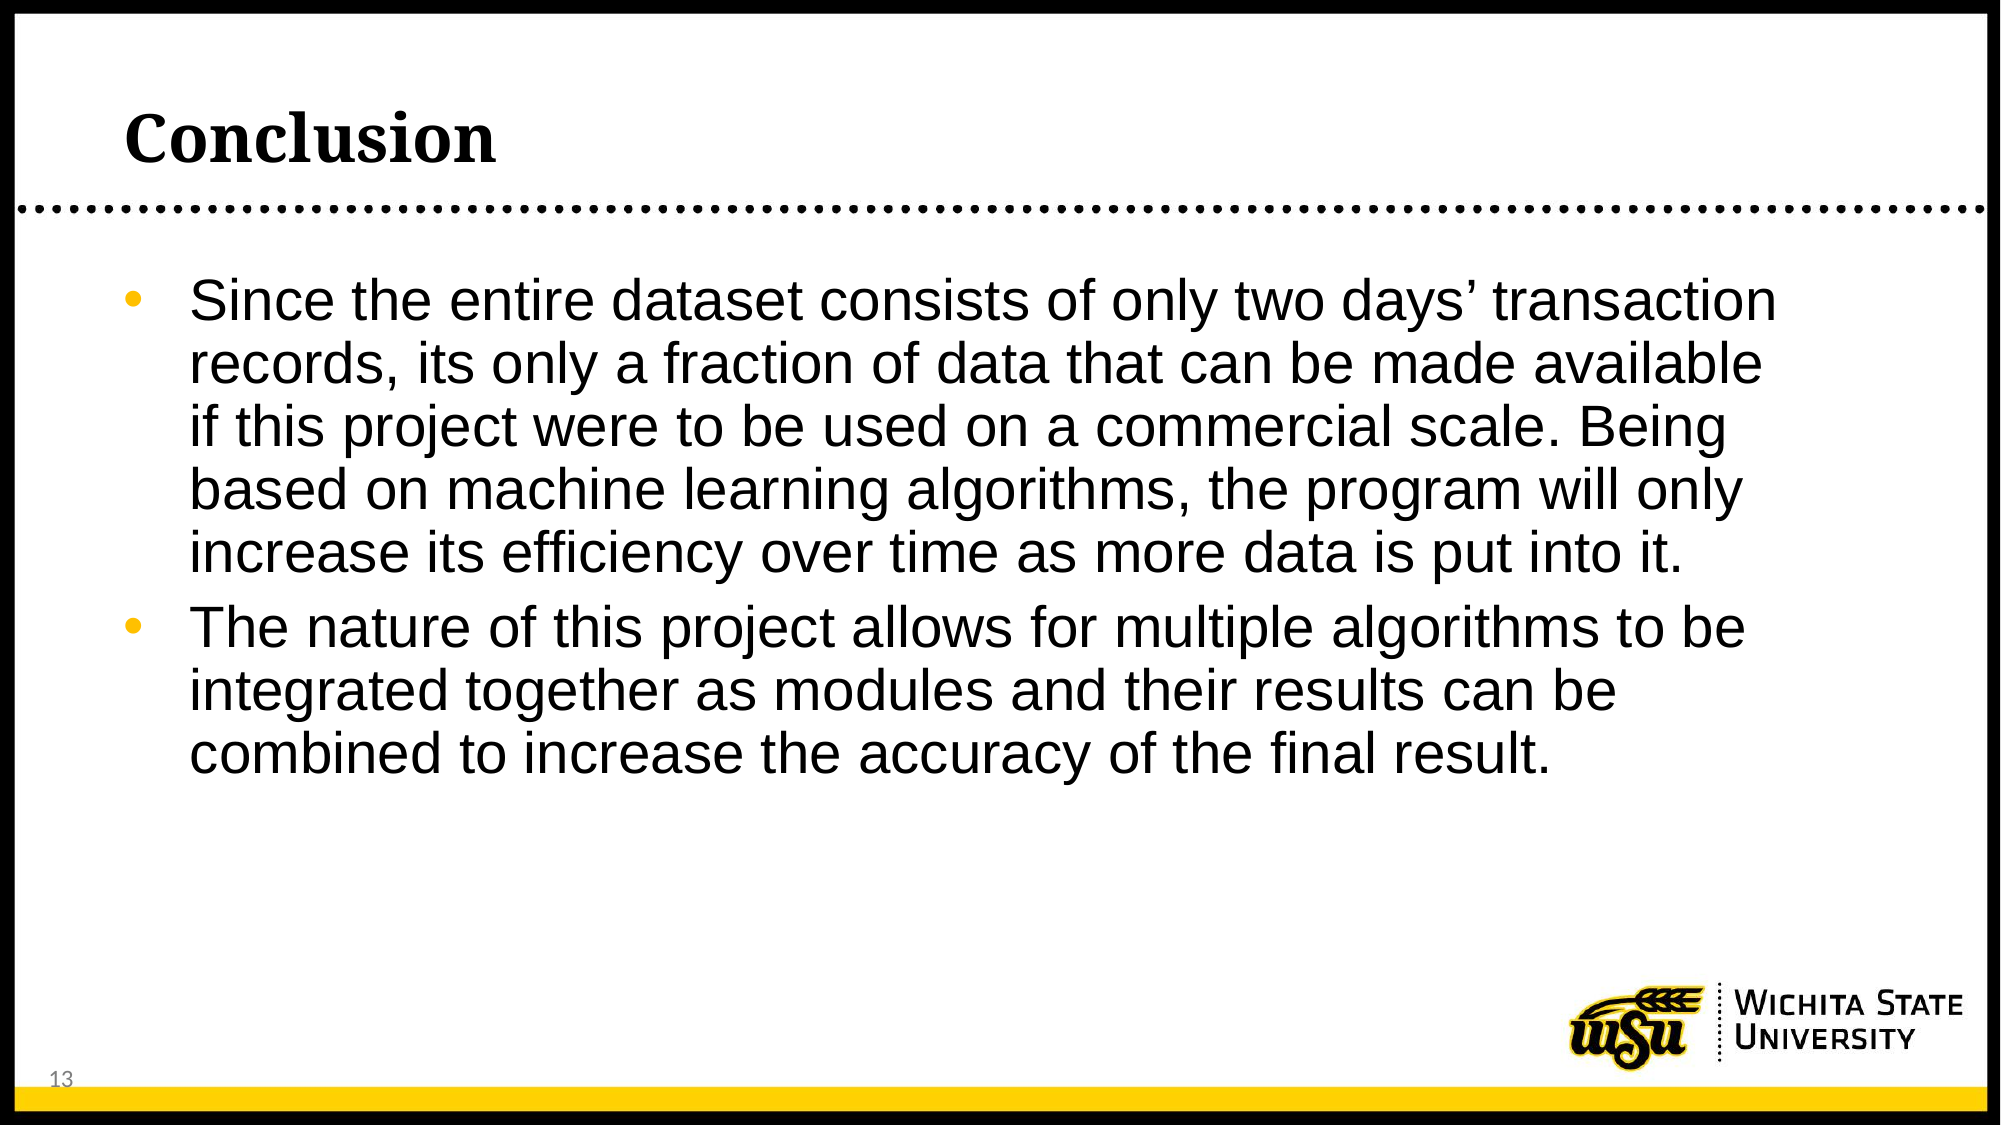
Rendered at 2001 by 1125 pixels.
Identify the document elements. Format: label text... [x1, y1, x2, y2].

list Since the entire dataset consists of only two days’ transaction records, its only a fraction of data that can be made available if this project were to be used on a commercial scale. Being based on machine learning algorithms, the program will only increase its efficiency over time as more data is put into it. The nature of this project allows for multiple algorithms to be integrated together as modules and their results can be combined to increase the accuracy of the final result. [99, 262, 1819, 1005]
title Conclusion [74, 45, 1934, 184]
picture [0, 0, 2001, 1125]
